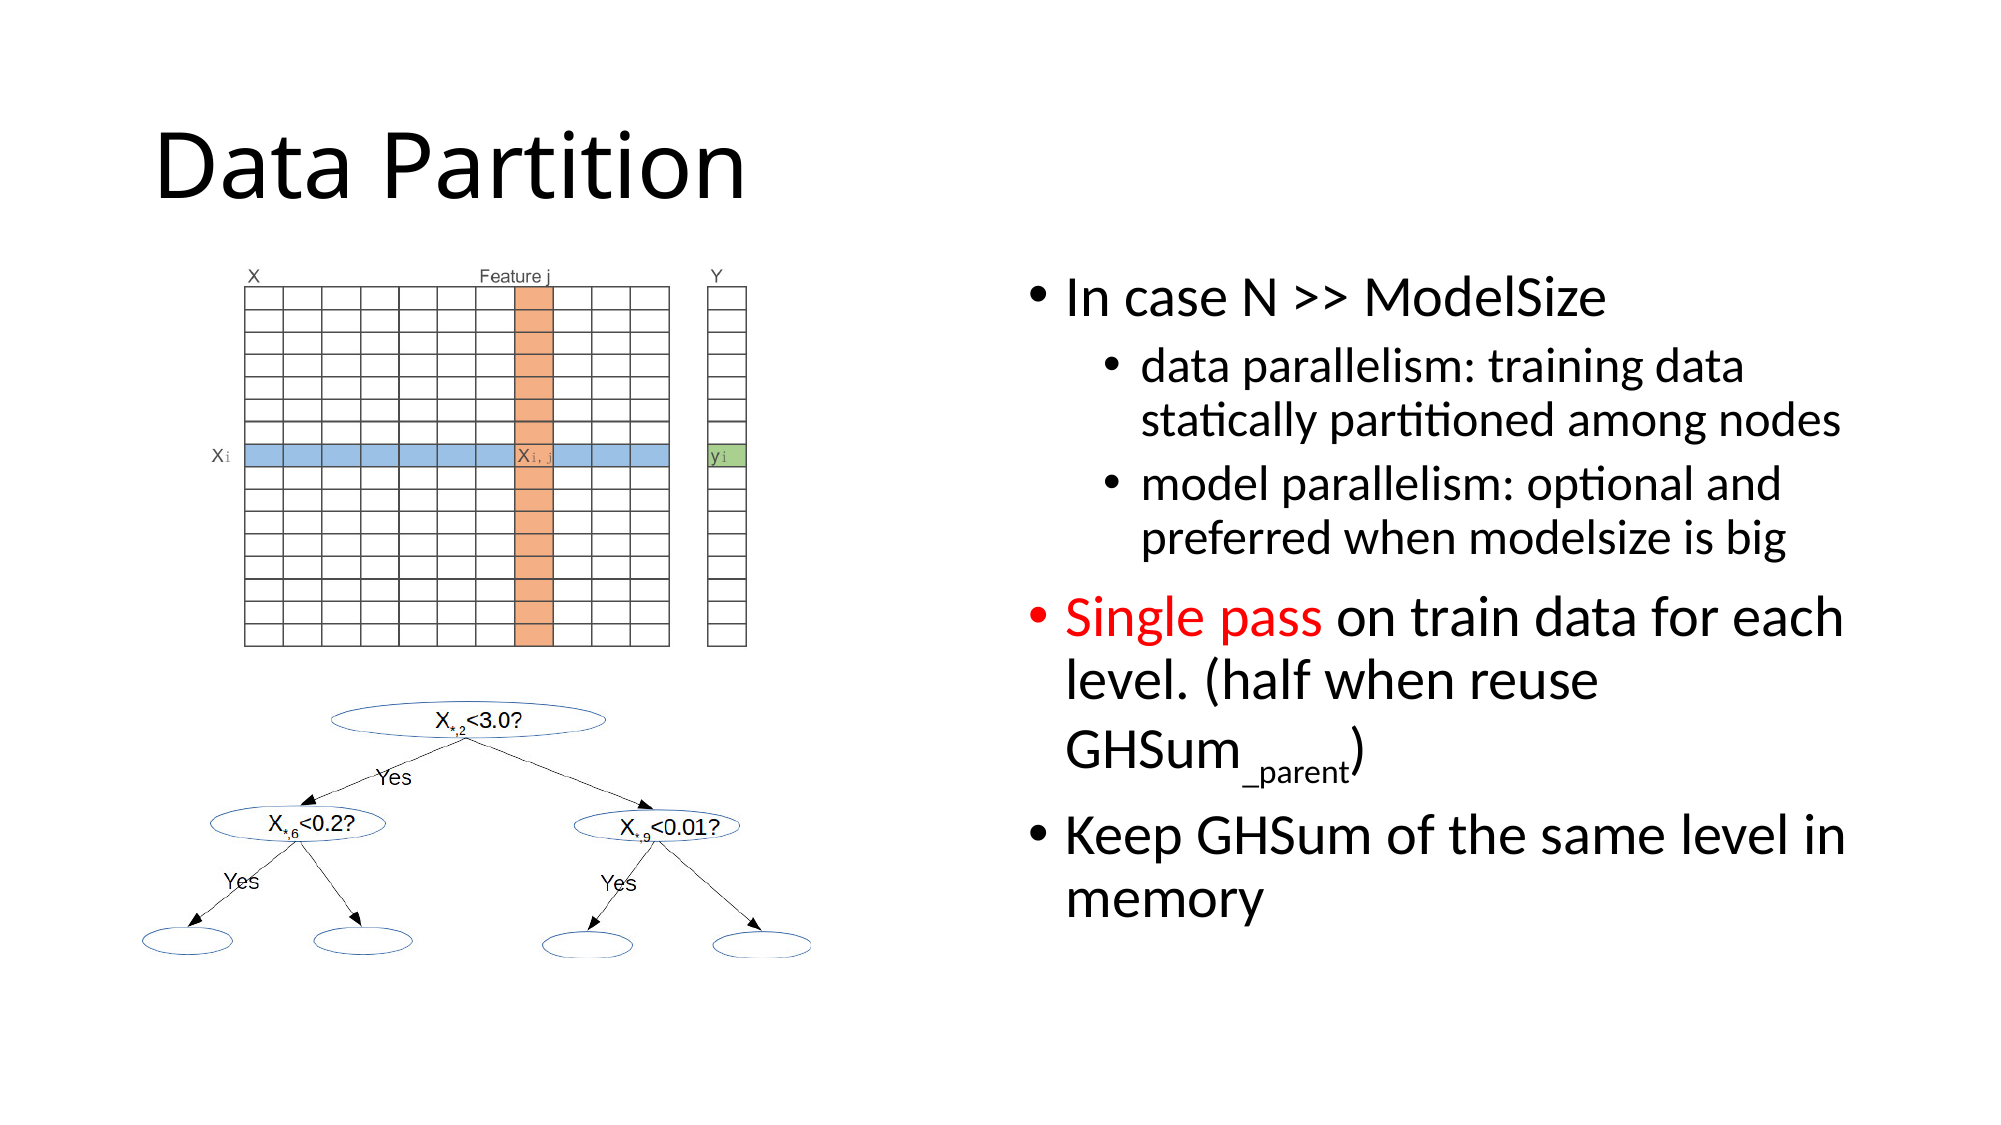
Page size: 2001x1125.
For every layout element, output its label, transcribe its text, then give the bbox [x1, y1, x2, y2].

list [199, 263, 758, 658]
text_box In case N >> ModelSize data parallelism: training data statically partitioned among nodes model parallelism: optional and preferred when modelsize is big Single pass on train data for each level. (half when reuse GHSum_parent) Keep GHSum of the same level in memory [1013, 258, 1863, 1025]
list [142, 701, 811, 958]
title Data Partition [137, 59, 1863, 278]
